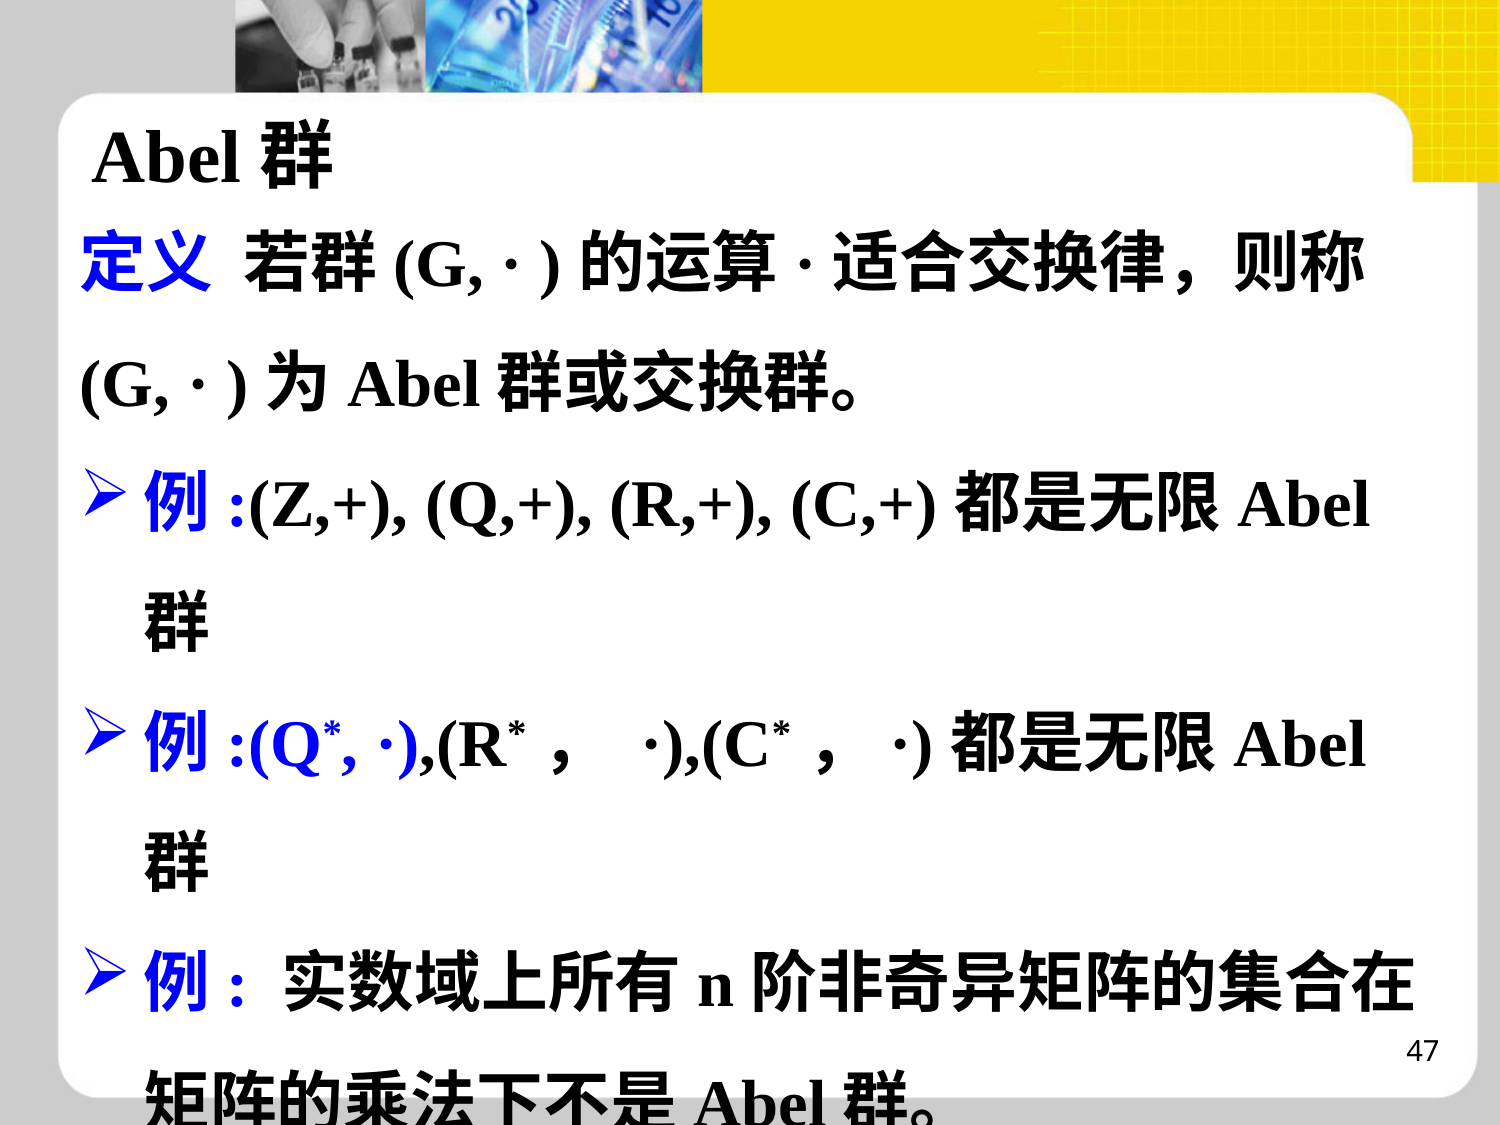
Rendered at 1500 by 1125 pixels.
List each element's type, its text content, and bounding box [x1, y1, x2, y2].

text_box Abel群 [76, 100, 1352, 205]
slide_number 47 [1141, 1024, 1455, 1101]
list 定义 若群(G, · )的运算·适合交换律，则称(G, · )为Abel群或交换群。 例:(Z,+), (Q,+), (R,+), (C,+)都是无限Abel群 例:(Q*, ·),(R*， ·),(C*，·)都是无限Abel群 例: 实数域上所有n阶非奇异矩阵的集合在矩阵的乘法下不是Abel群。 例:元数为1、元数为2的群都是有限Abel群 [64, 172, 1450, 1012]
picture [0, 0, 1500, 1125]
